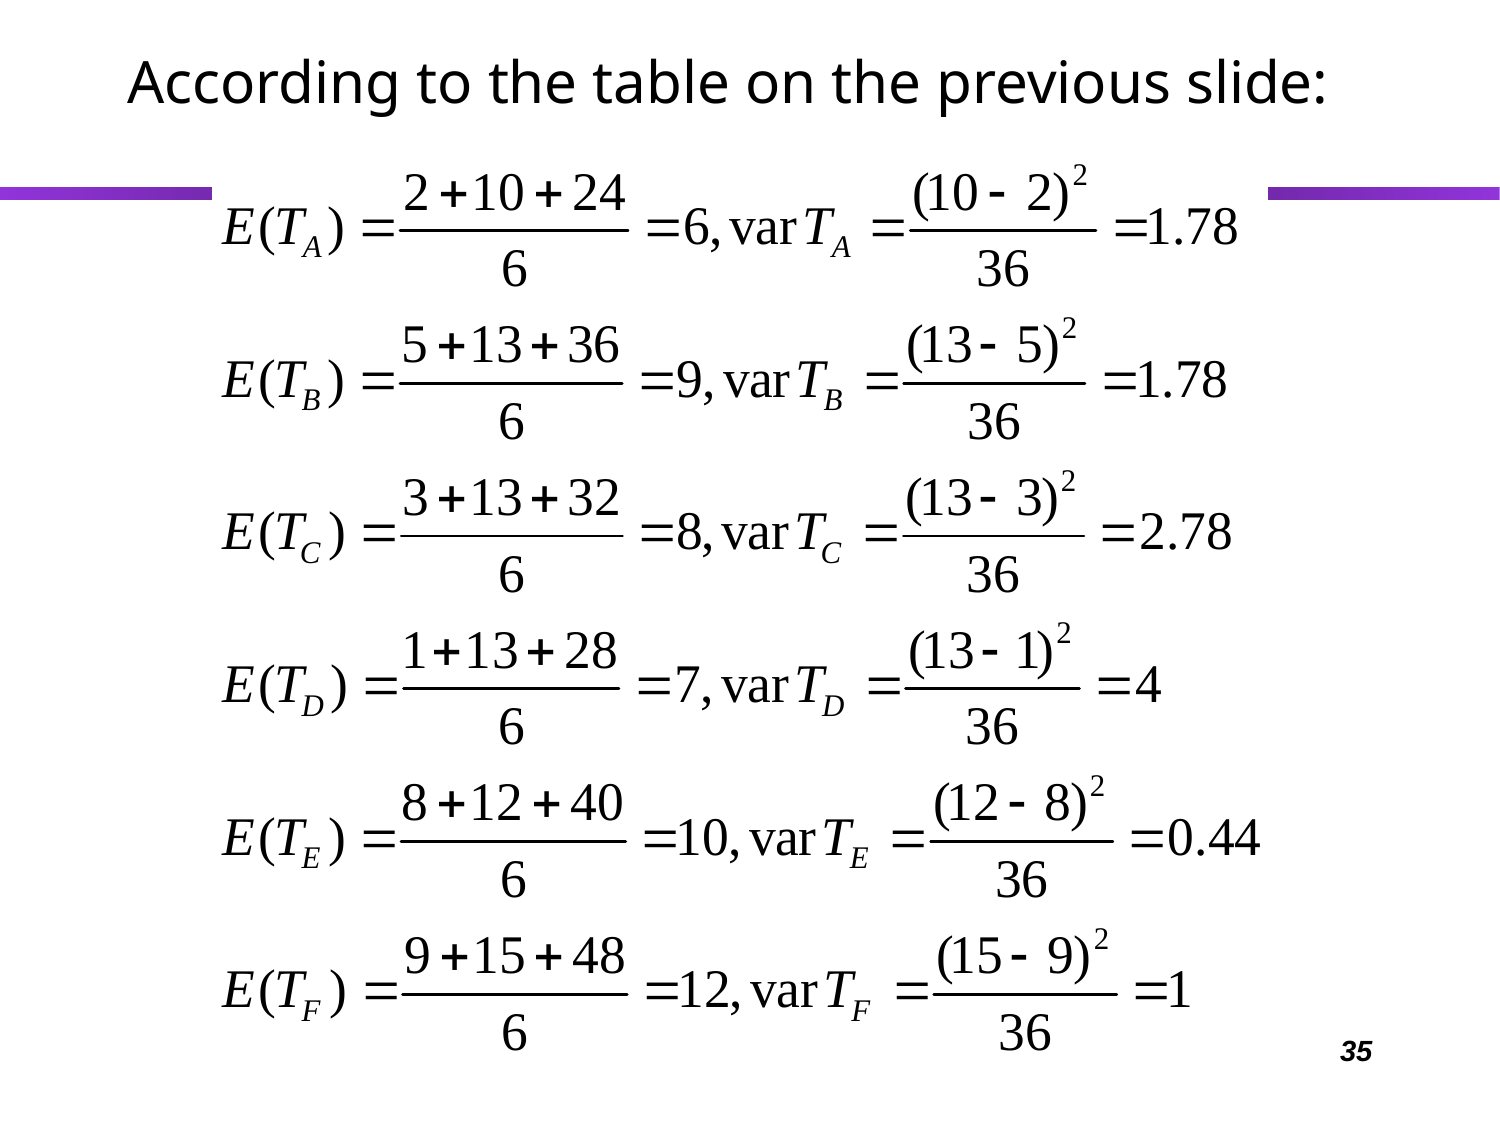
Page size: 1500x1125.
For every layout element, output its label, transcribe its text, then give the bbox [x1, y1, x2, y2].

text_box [212, 149, 1269, 1064]
slide_number 35 [1074, 1025, 1388, 1100]
subtitle According to the table on the previous slide: [112, 37, 1463, 150]
